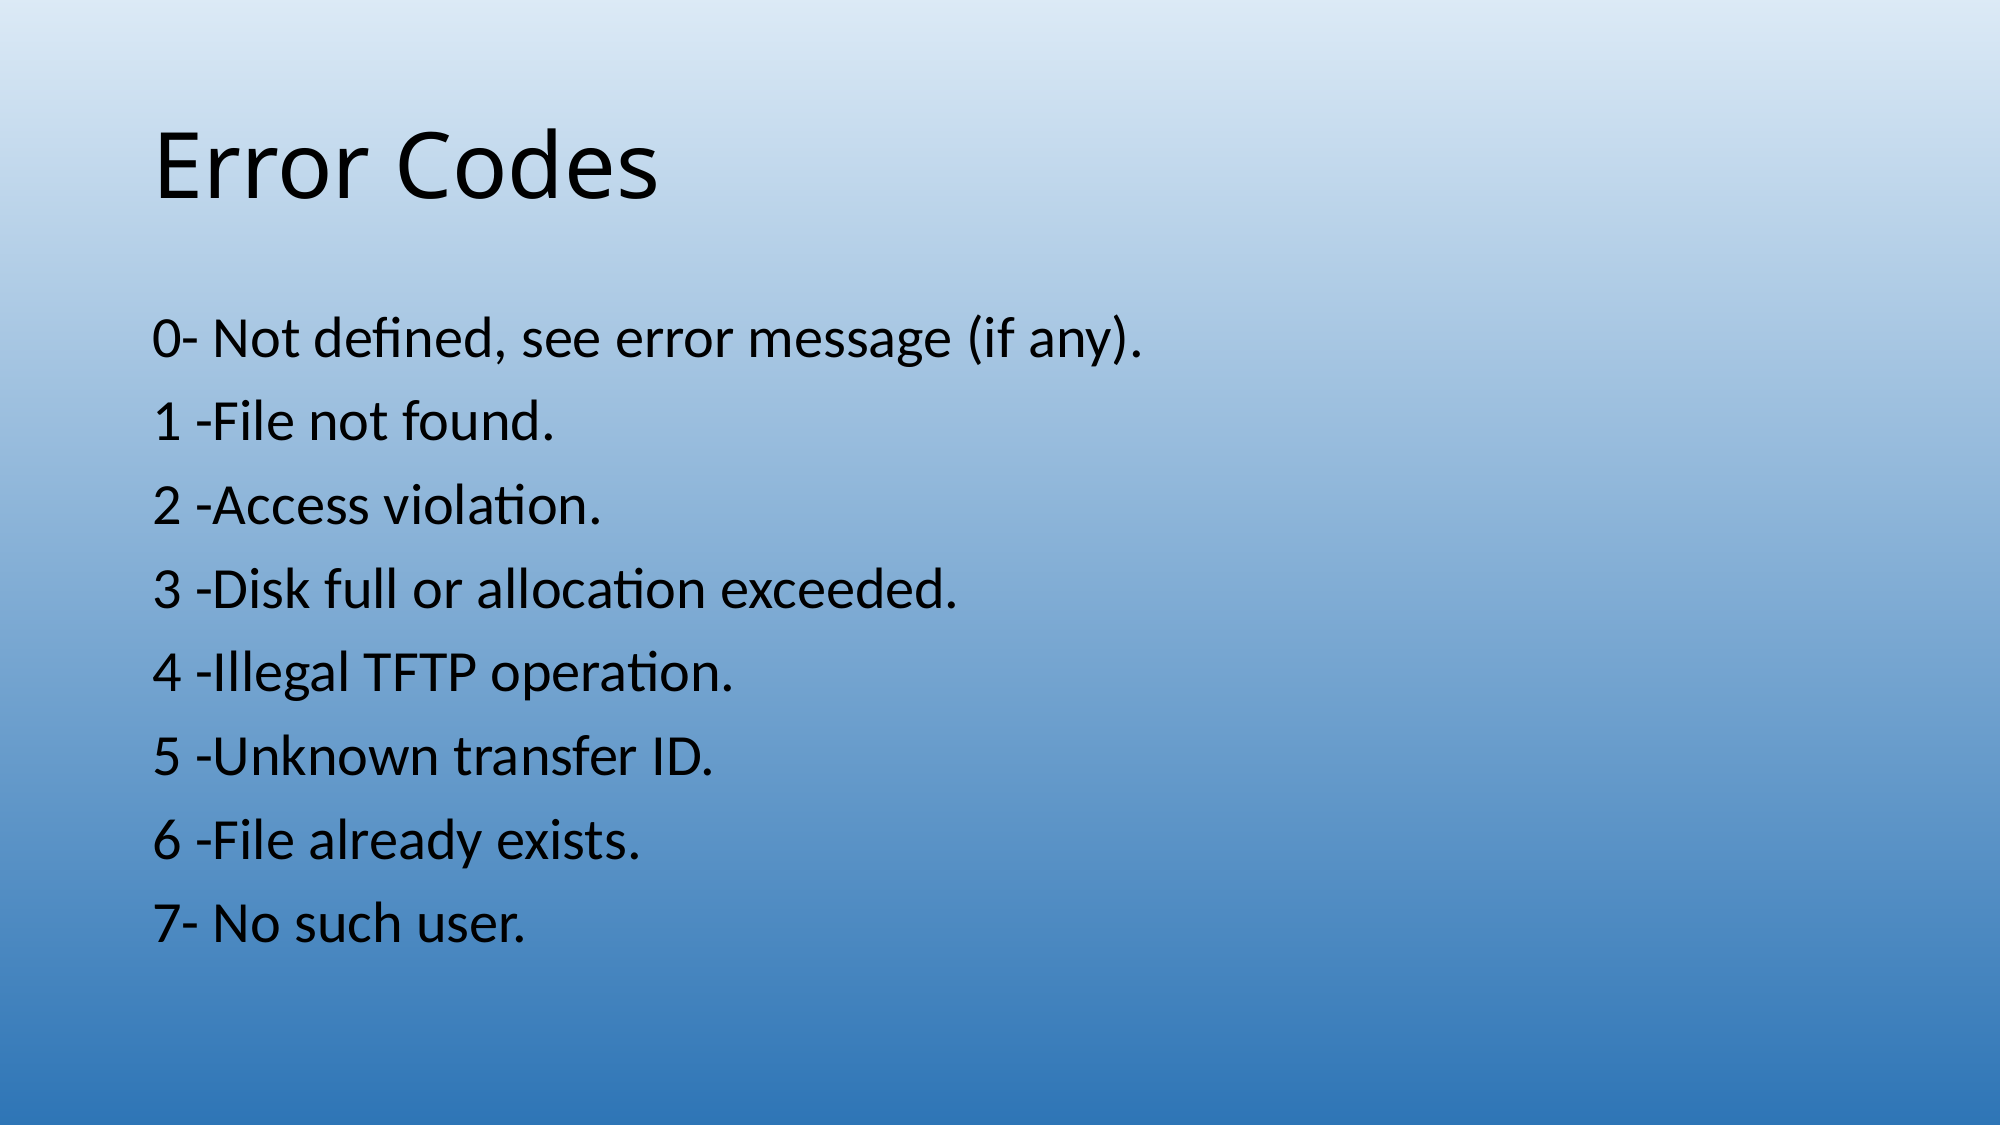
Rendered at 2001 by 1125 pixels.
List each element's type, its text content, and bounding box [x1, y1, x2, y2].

title Error Codes [137, 59, 1863, 278]
list 0- Not defined, see error message (if any). 1 -File not found. 2 -Access violation. 3 -Disk full or allocation exceeded. 4 -Illegal TFTP operation. 5 -Unknown transfer ID. 6 -File already exists. 7- No such user. [137, 299, 1863, 1014]
